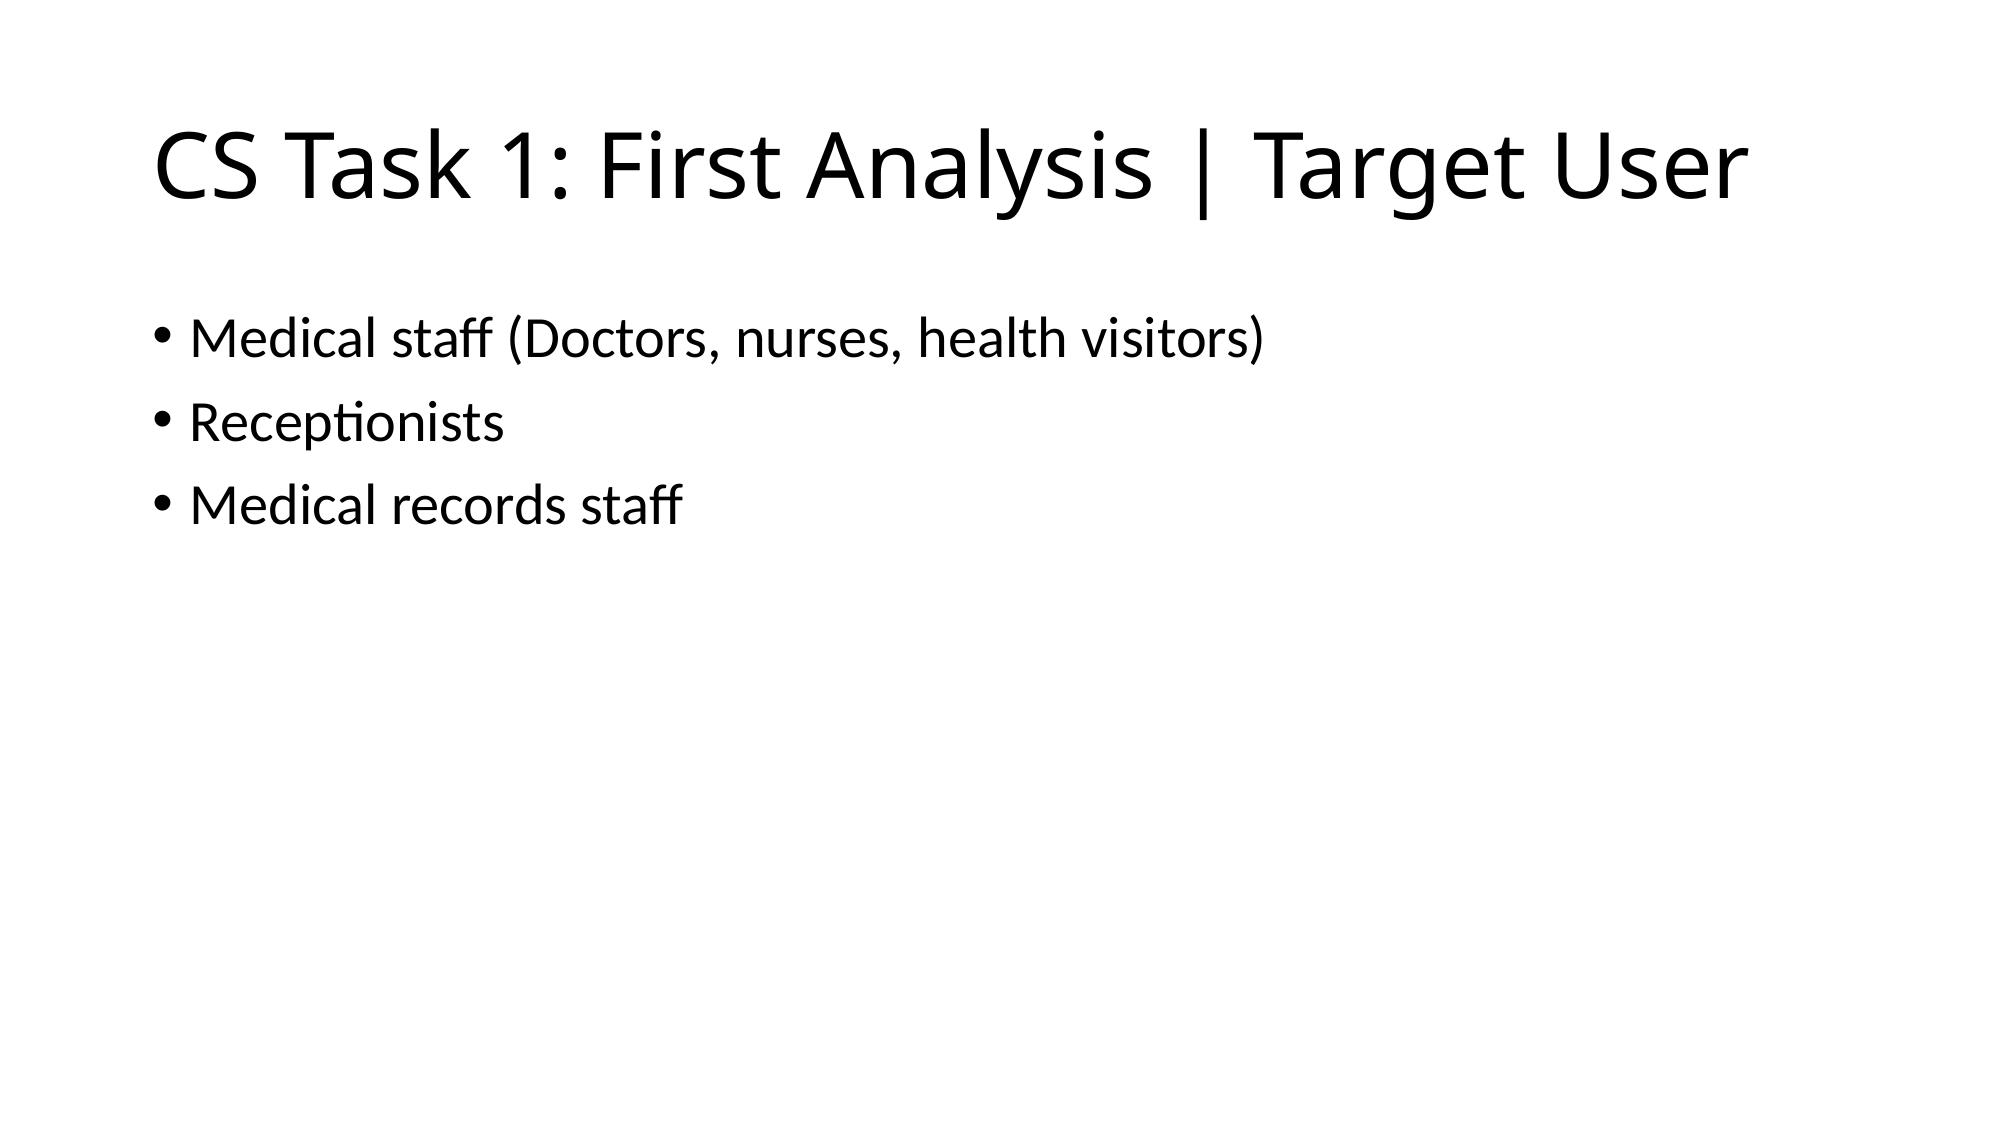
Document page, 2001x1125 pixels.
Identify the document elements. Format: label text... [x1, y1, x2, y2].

title CS Task 1: First Analysis | Target User [137, 59, 1863, 278]
list Medical staff (Doctors, nurses, health visitors) Receptionists Medical records staff [137, 299, 1863, 1014]
